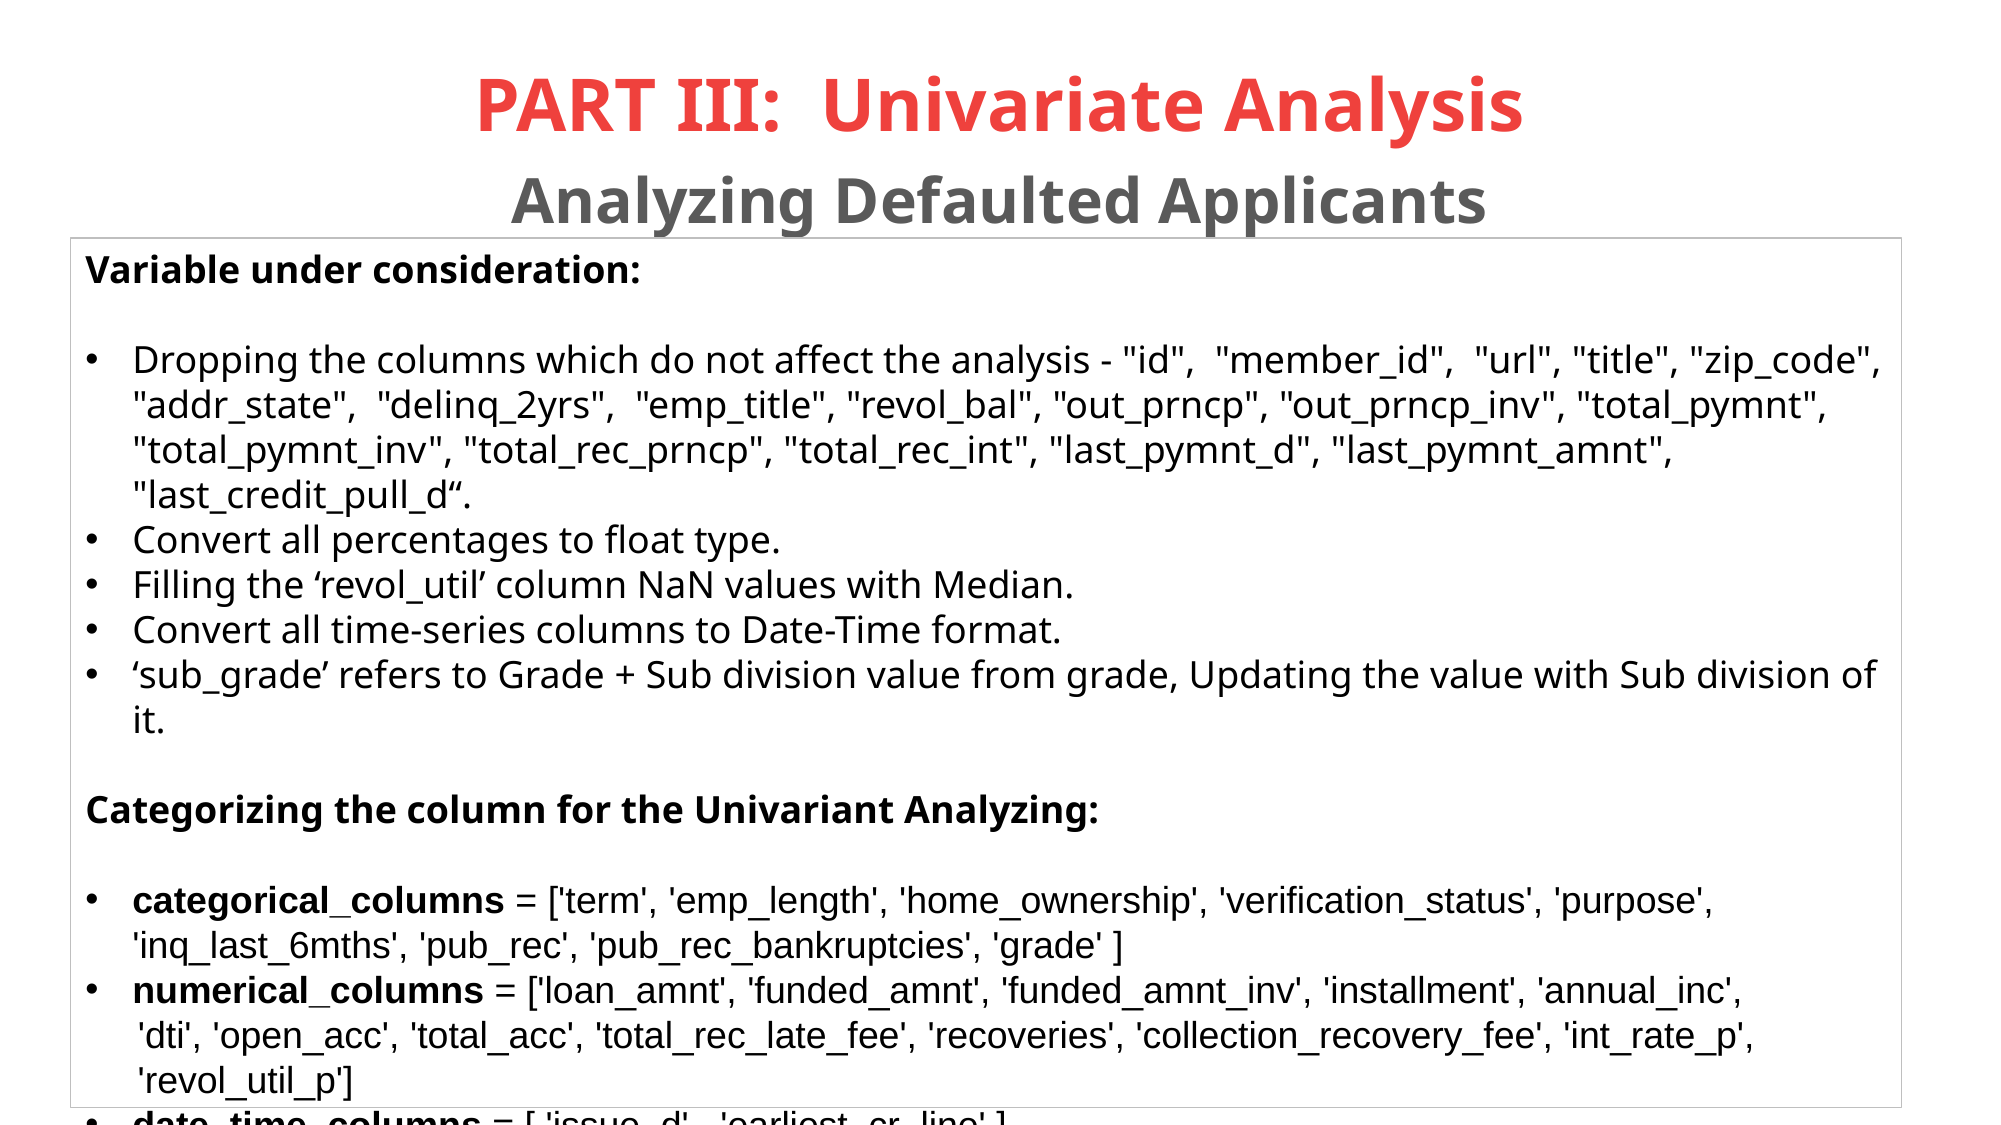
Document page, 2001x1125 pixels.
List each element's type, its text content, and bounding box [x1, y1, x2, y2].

text_box Variable under consideration: Dropping the columns which do not affect the analysis - "id", "member_id", "url", "title", "zip_code", "addr_state", "delinq_2yrs", "emp_title", "revol_bal", "out_prncp", "out_prncp_inv", "total_pymnt", "total_pymnt_inv", "total_rec_prncp", "total_rec_int", "last_pymnt_d", "last_pymnt_amnt", "last_credit_pull_d“. Convert all percentages to float type. Filling the ‘revol_util’ column NaN values with Median. Convert all time-series columns to Date-Time format. ‘sub_grade’ refers to Grade + Sub division value from grade, Updating the value with Sub division of it. Categorizing the column for the Univariant Analyzing: categorical_columns = ['term', 'emp_length', 'home_ownership', 'verification_status', 'purpose', 'inq_last_6mths', 'pub_rec', 'pub_rec_bankruptcies', 'grade' ] numerical_columns = ['loan_amnt', 'funded_amnt', 'funded_amnt_inv', 'installment', 'annual_inc', 'dti', 'open_acc', 'total_acc', 'total_rec_late_fee', 'recoveries', 'collection_recovery_fee', 'int_rate_p', 'revol_util_p'] date_time_columns = [ 'issue_d' , 'earliest_cr_line' ] [70, 238, 1902, 1108]
title PART III: Univariate Analysis Analyzing Defaulted Applicants [137, 43, 1863, 238]
